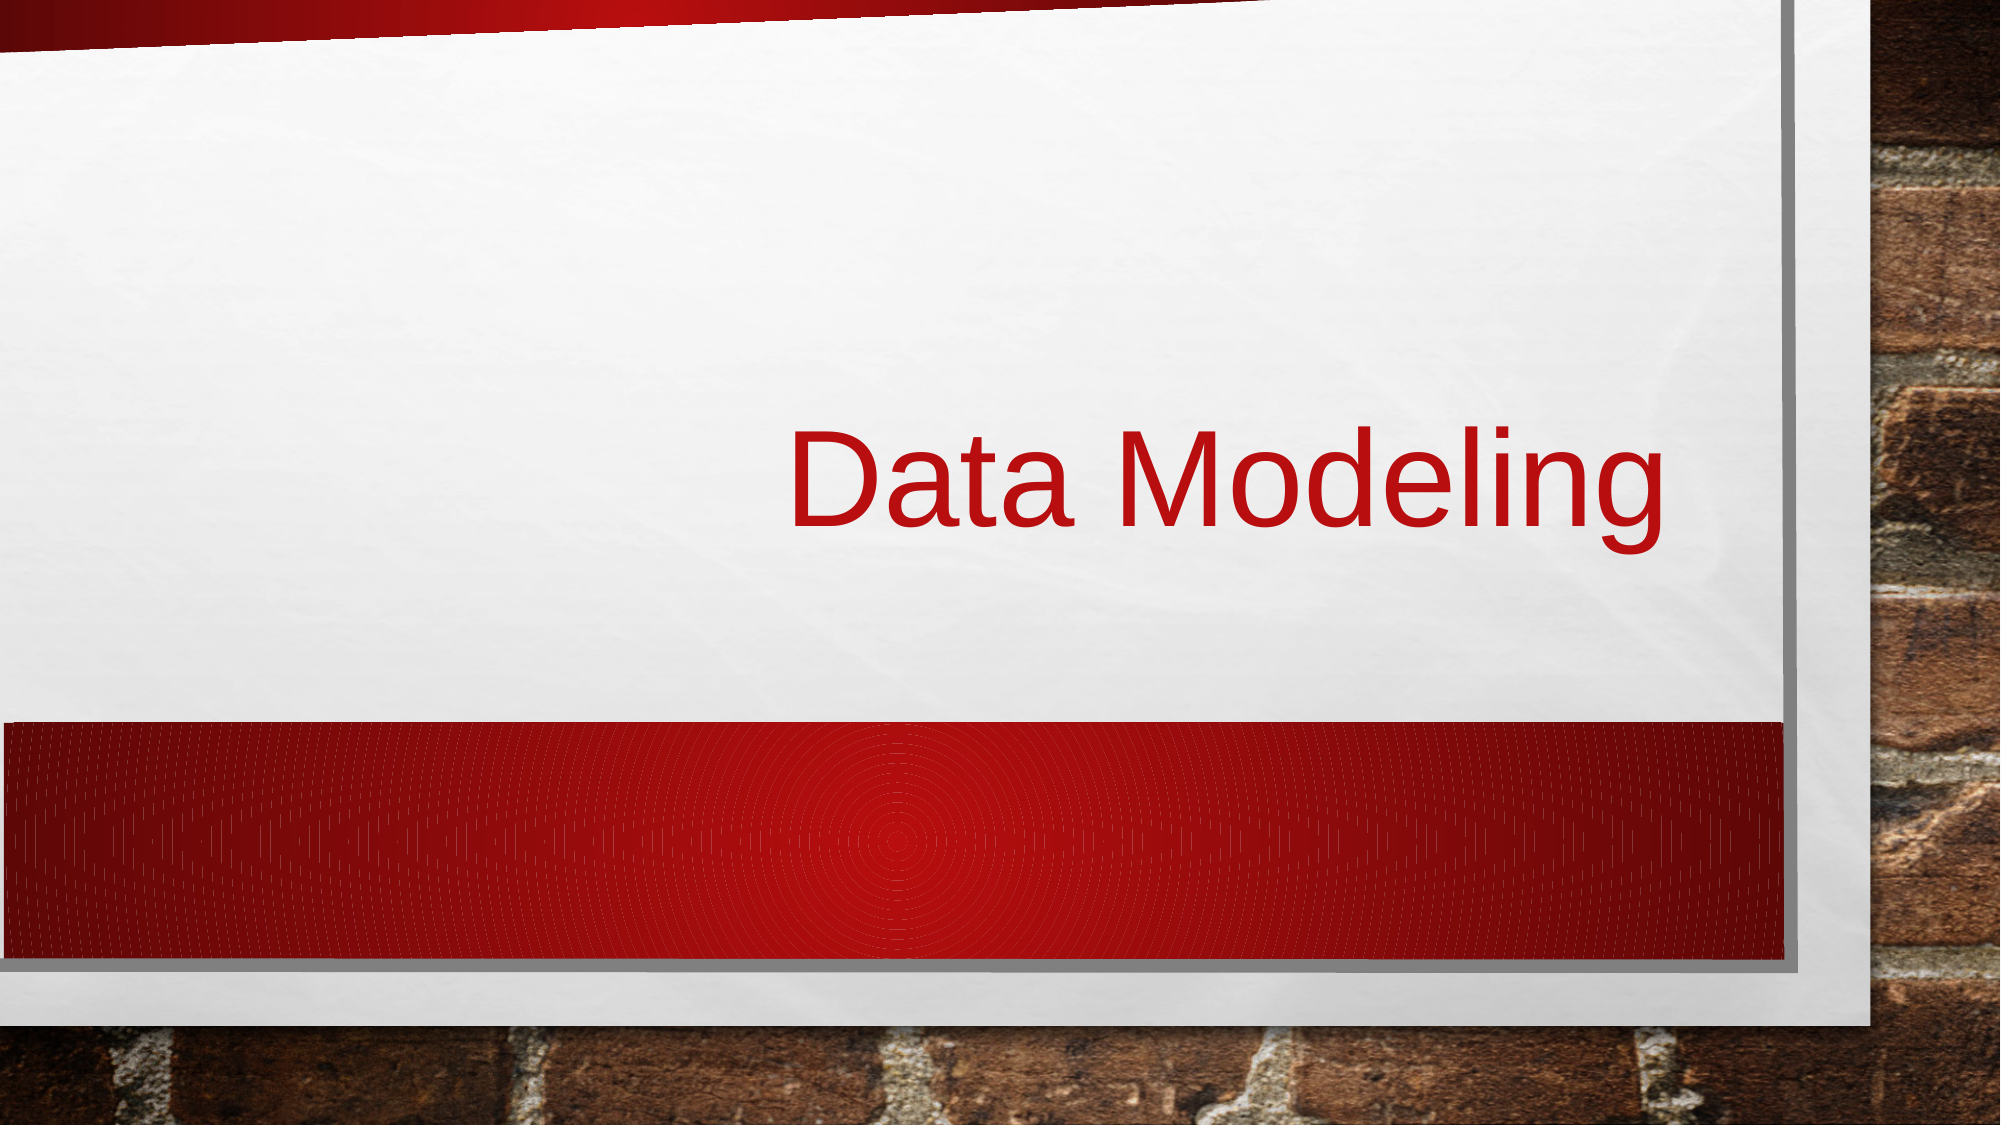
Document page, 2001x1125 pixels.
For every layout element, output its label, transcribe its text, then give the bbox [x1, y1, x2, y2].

title Data Modeling [98, 109, 1687, 564]
picture [0, 0, 2000, 1125]
